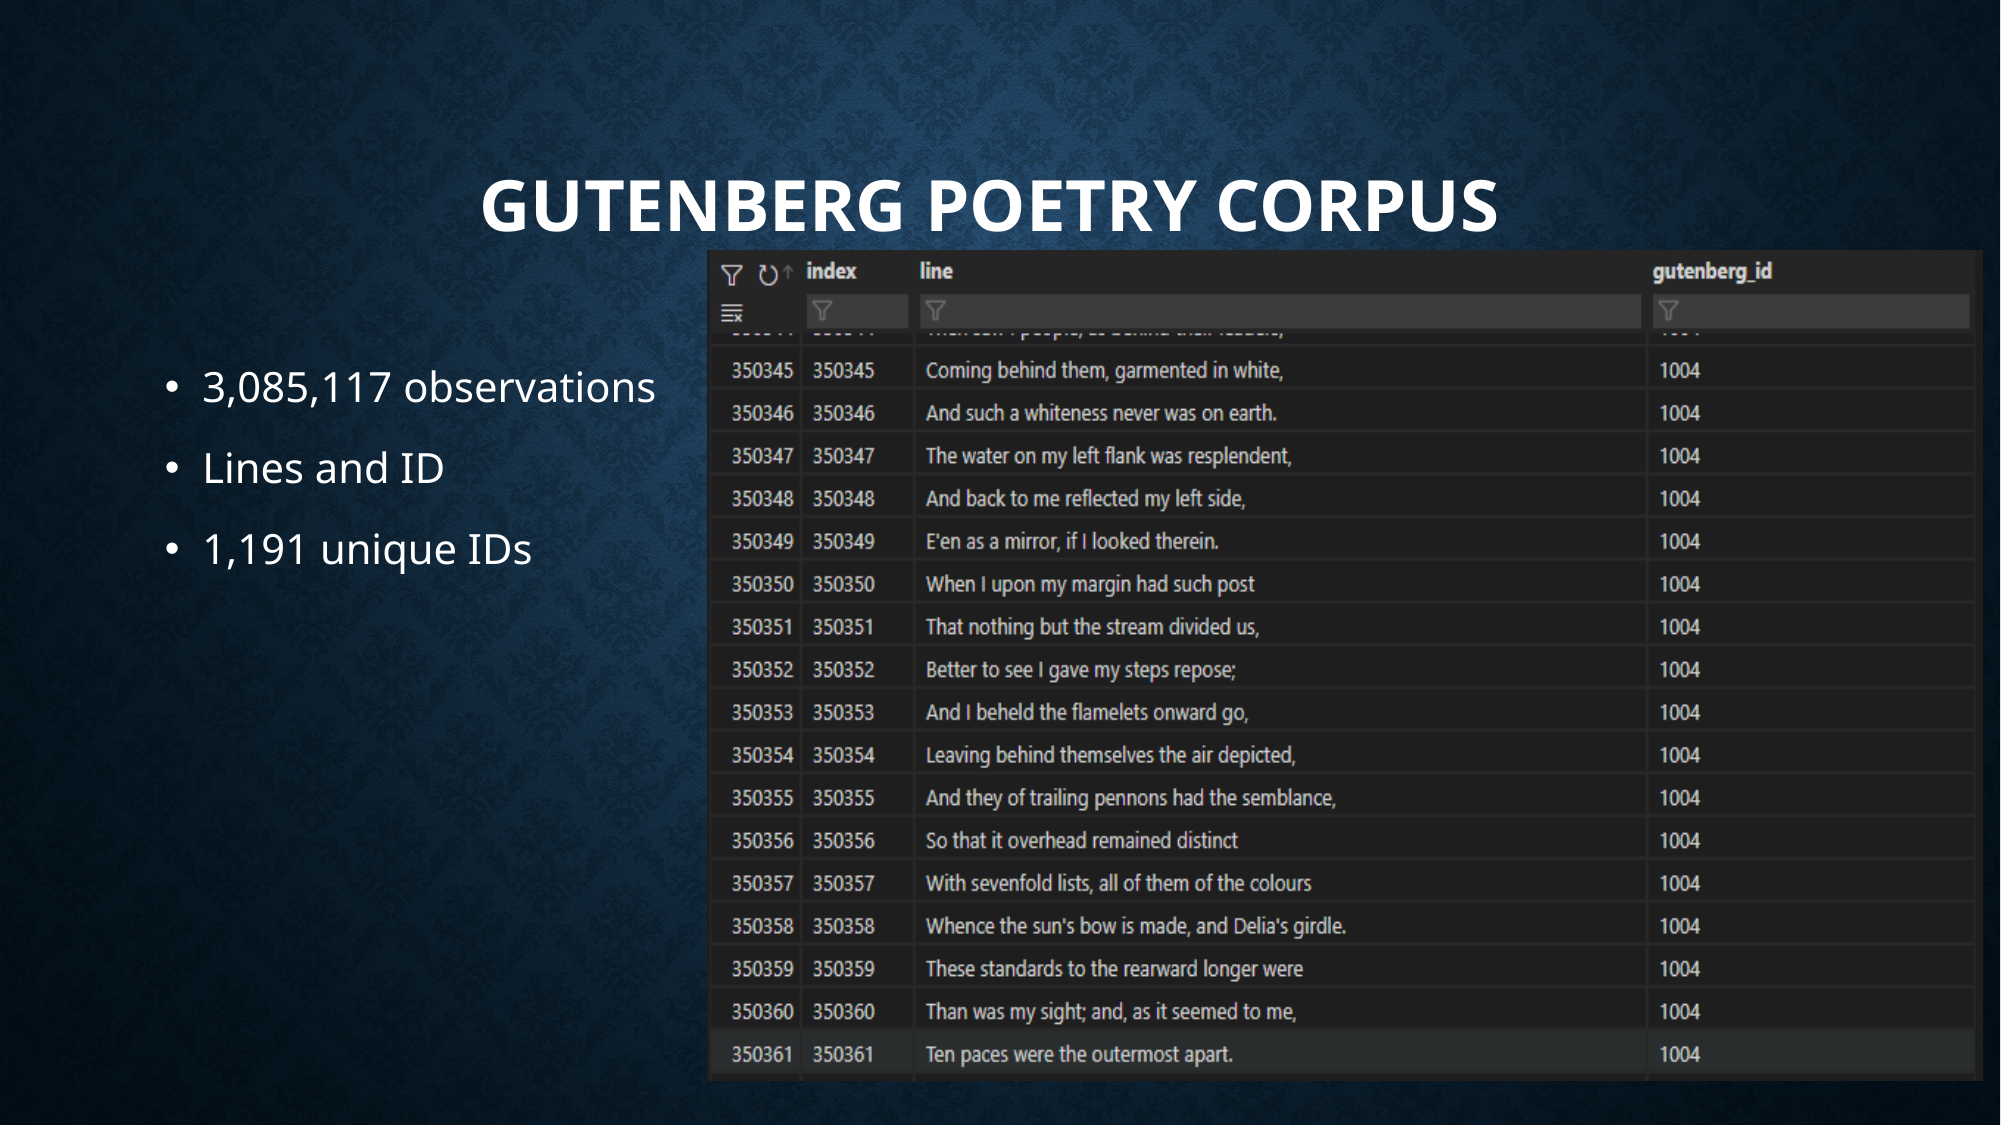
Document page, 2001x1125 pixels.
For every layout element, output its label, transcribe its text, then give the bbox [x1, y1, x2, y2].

picture [706, 250, 1984, 1082]
title Gutenberg Poetry Corpus [149, 99, 1849, 318]
list 3,085,117 observations Lines and ID 1,191 unique IDs [149, 343, 699, 950]
